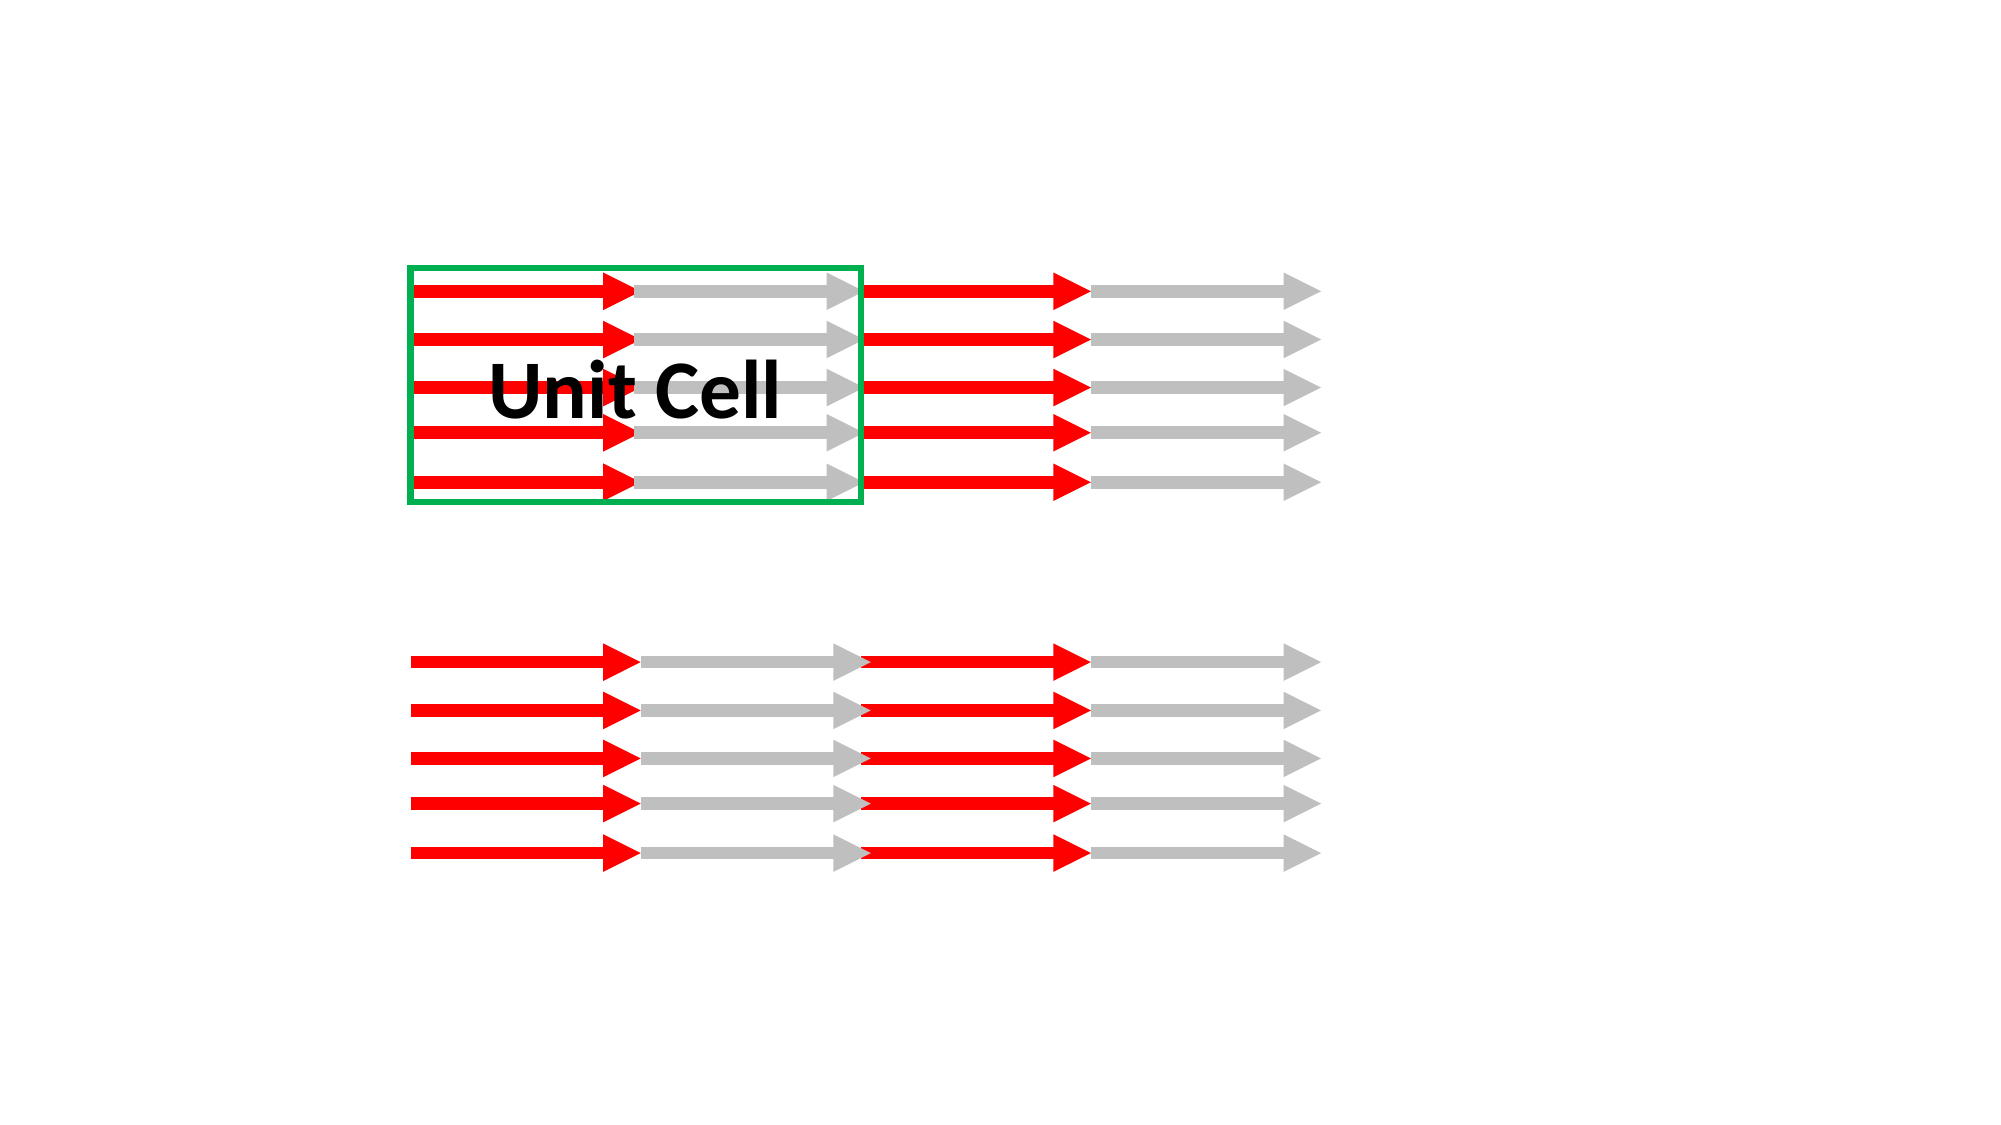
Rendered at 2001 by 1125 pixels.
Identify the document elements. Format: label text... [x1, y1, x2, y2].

text_box Unit Cell [410, 292, 862, 339]
text_box Unit Cell [410, 433, 862, 482]
text_box Unit Cell [410, 340, 862, 387]
text_box Unit Cell [410, 388, 862, 432]
text_box Unit Cell [410, 483, 862, 503]
text_box Unit Cell [410, 267, 862, 291]
